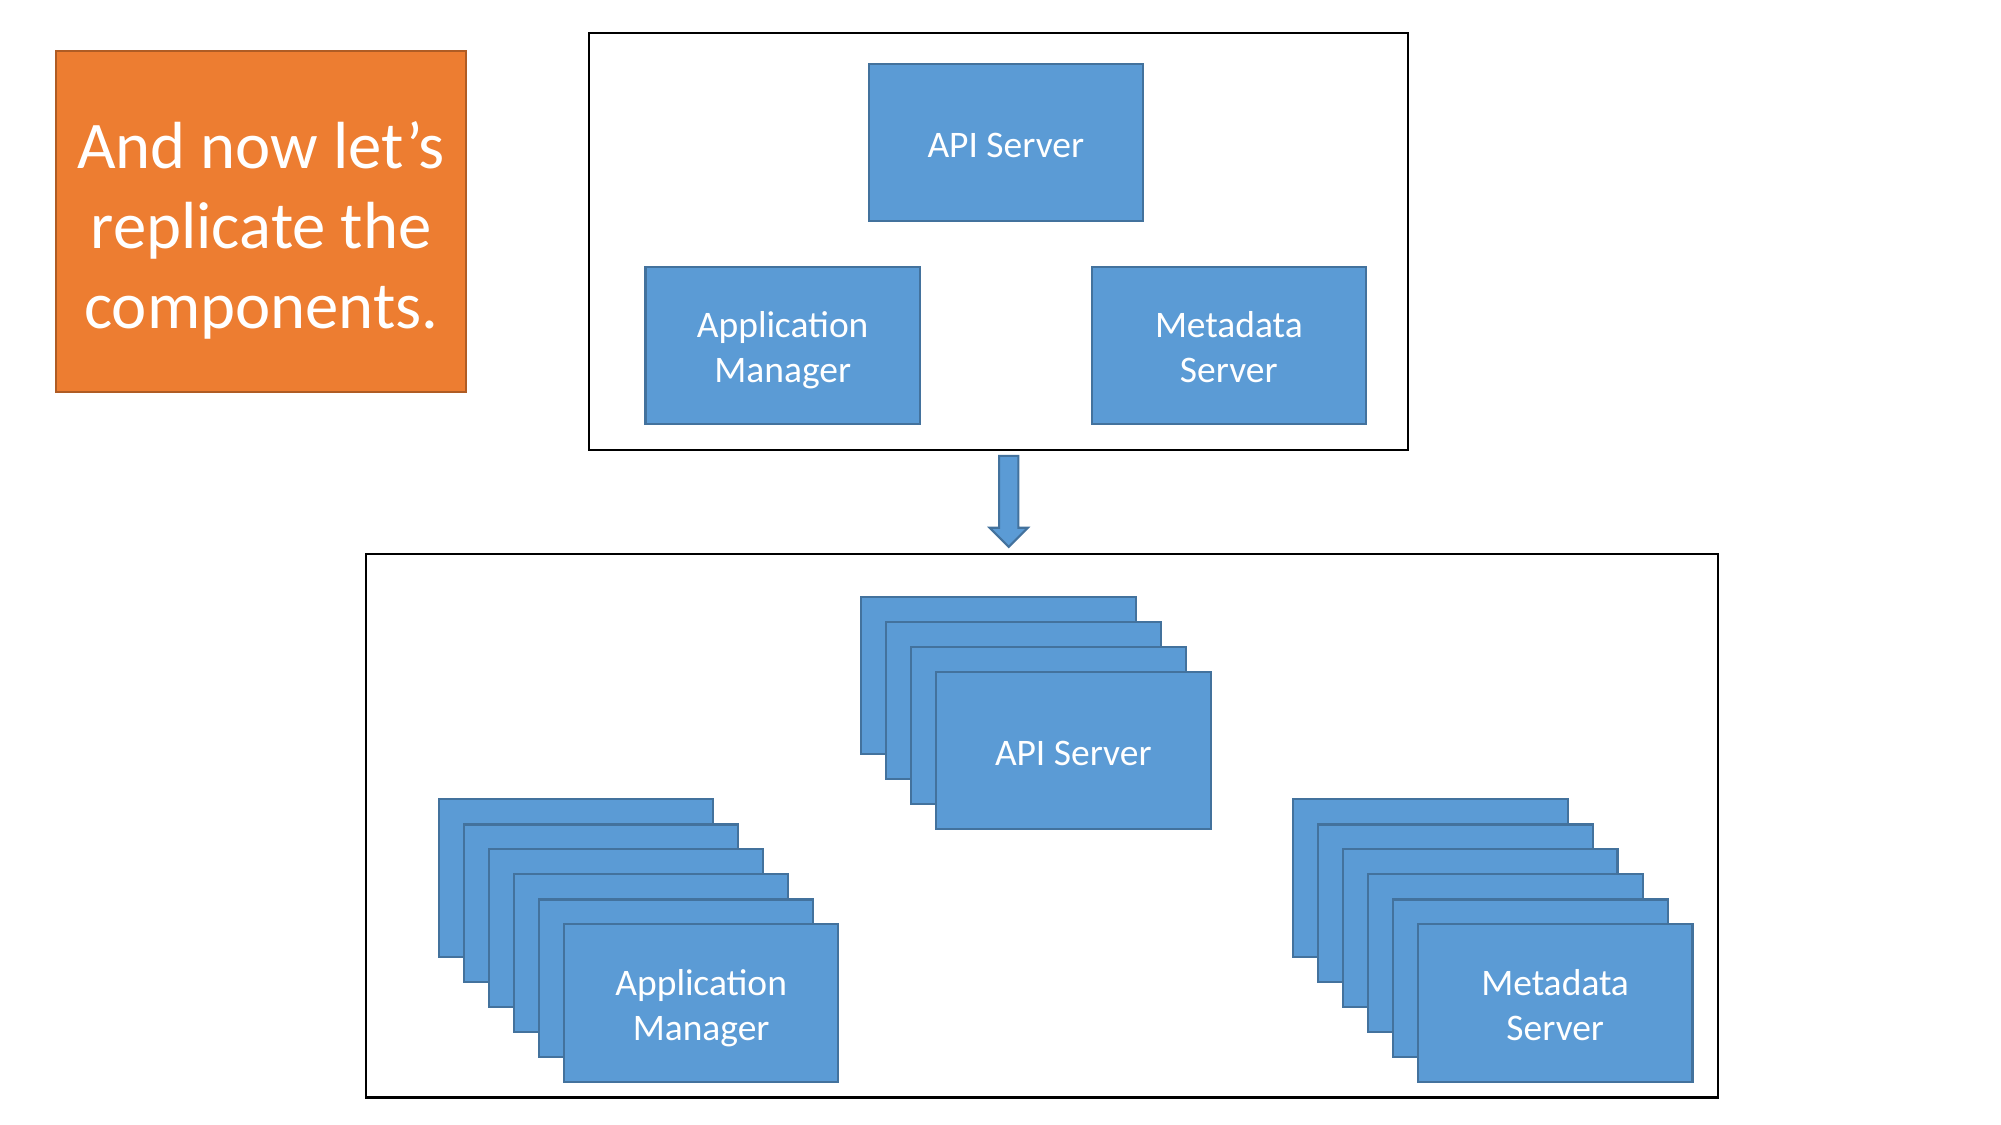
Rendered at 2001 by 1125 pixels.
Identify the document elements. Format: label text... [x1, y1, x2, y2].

text_box API Server [910, 646, 1187, 805]
text_box And now let’s replicate the components. [55, 50, 467, 393]
text_box API Server [935, 671, 1212, 830]
text_box Metadata Server [1417, 923, 1694, 1083]
text_box Application Manager [563, 923, 839, 1083]
text_box Metadata Server [1342, 848, 1619, 1008]
text_box [588, 32, 1409, 451]
text_box Application Manager [513, 873, 789, 1033]
text_box Application Manager [538, 898, 814, 1058]
text_box Application Manager [463, 823, 739, 983]
text_box [365, 553, 1719, 1099]
text_box Metadata Server [1367, 873, 1644, 1033]
text_box [987, 454, 1031, 549]
text_box Metadata Server [1392, 898, 1669, 1058]
text_box Application Manager [488, 848, 764, 1008]
text_box API Server [885, 621, 1162, 780]
text_box Metadata Server [1317, 823, 1594, 983]
